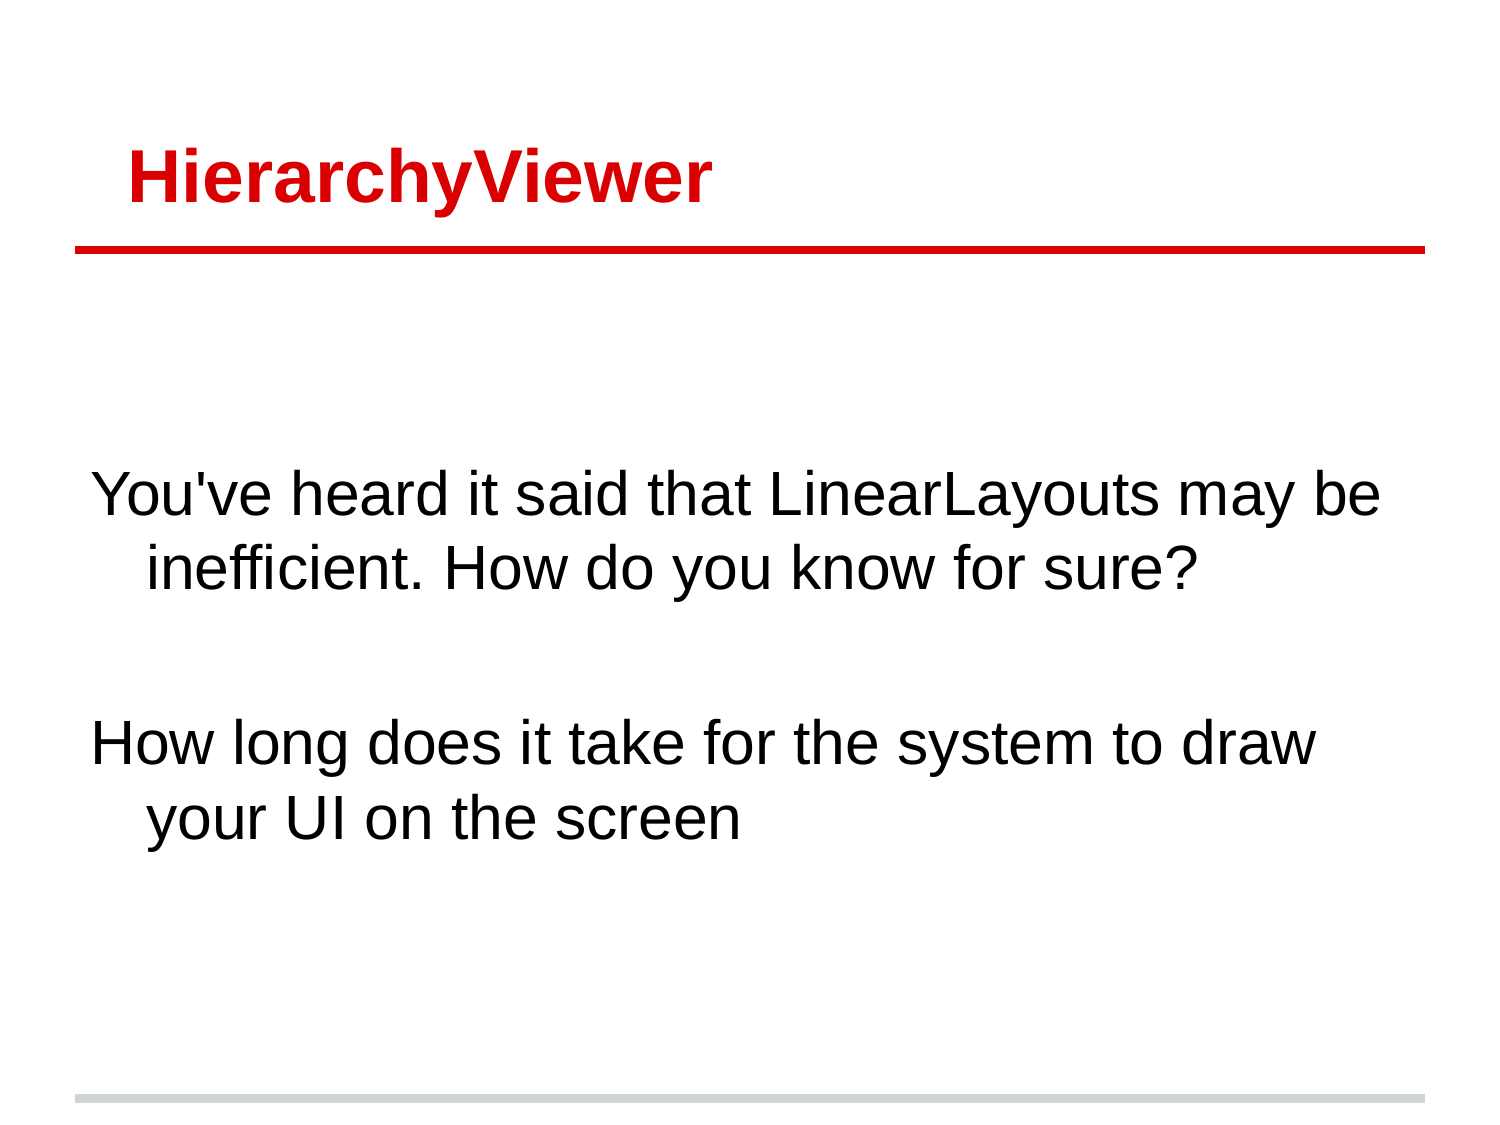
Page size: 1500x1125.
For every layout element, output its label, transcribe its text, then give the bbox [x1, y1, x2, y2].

title HierarchyViewer [75, 45, 1425, 233]
list You've heard it said that LinearLayouts may be inefficient. How do you know for sure? How long does it take for the system to draw your UI on the screen [75, 262, 1425, 1078]
